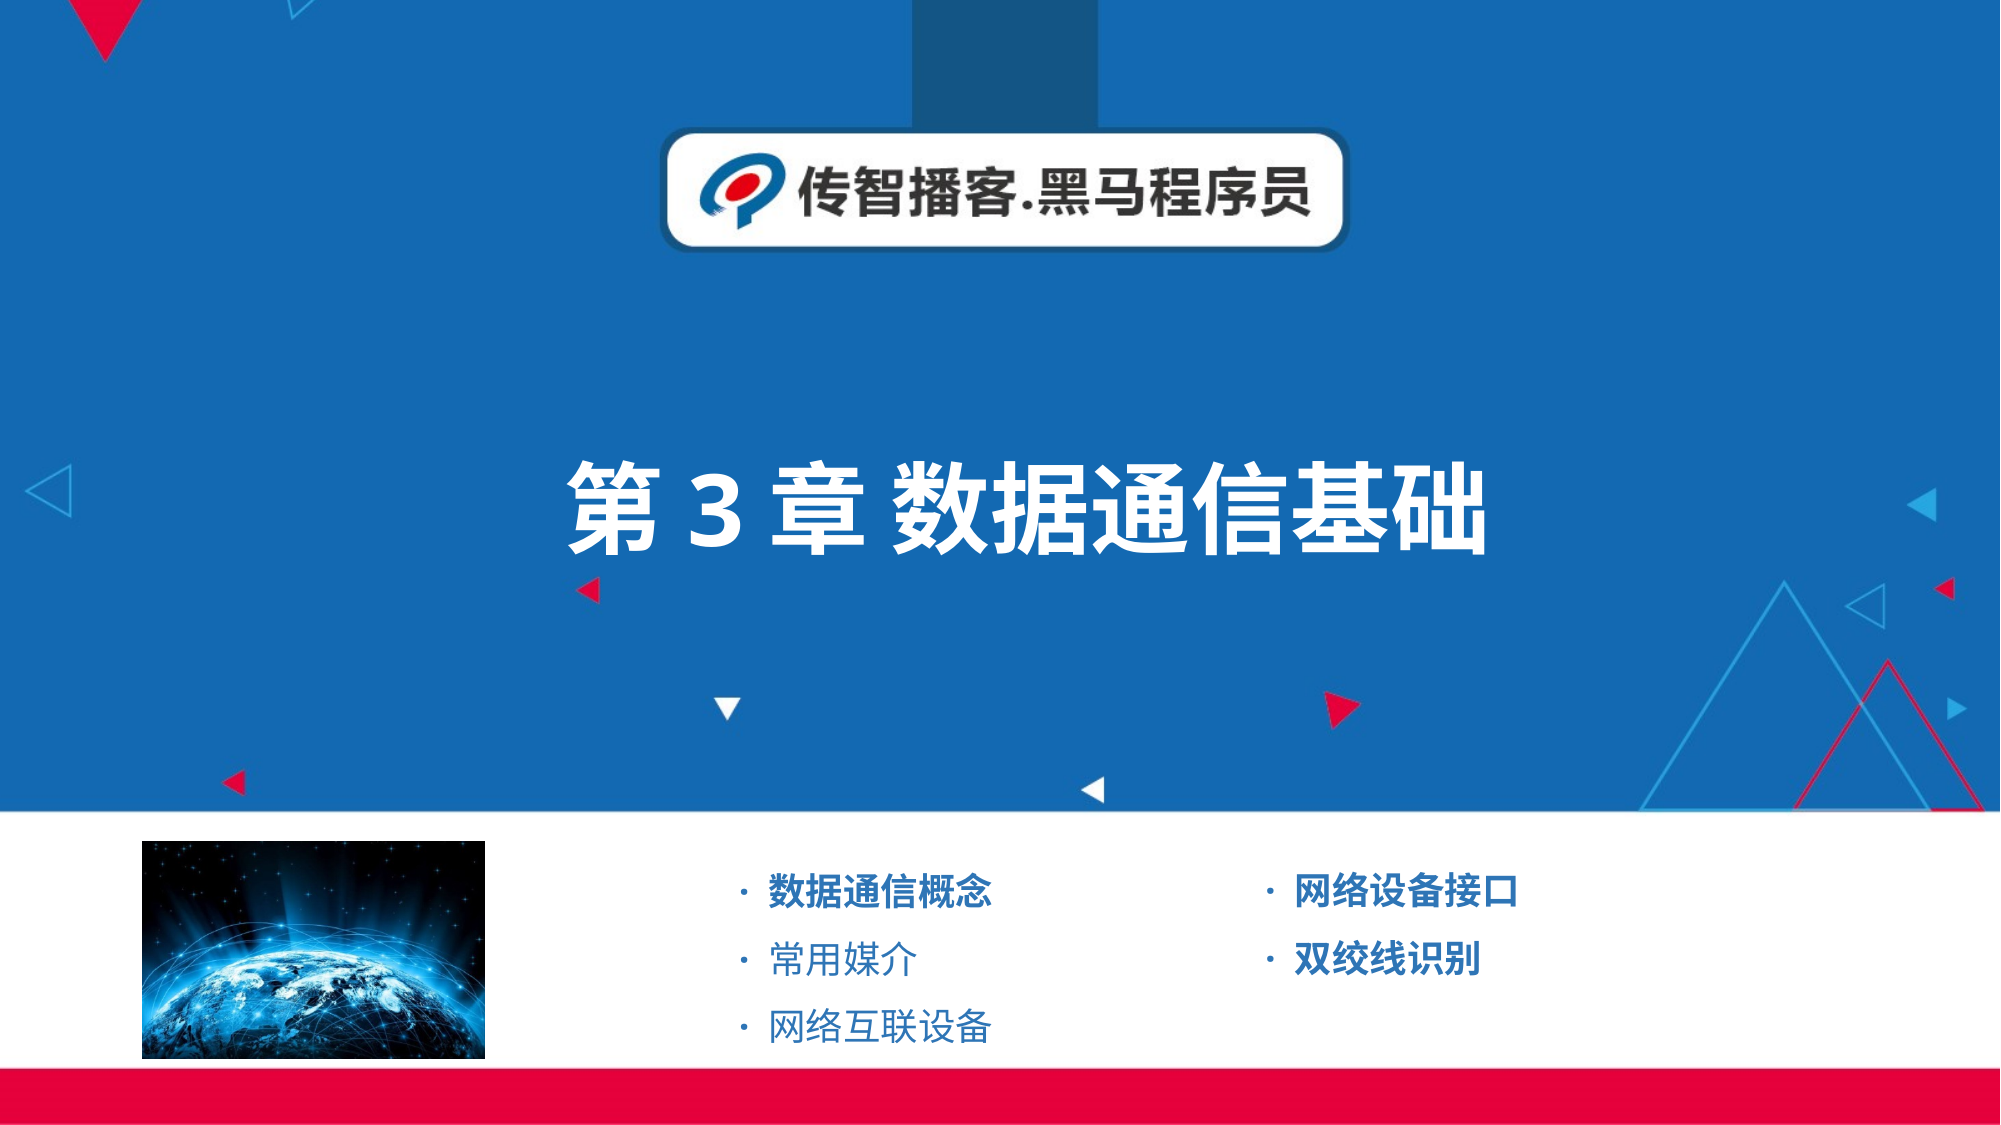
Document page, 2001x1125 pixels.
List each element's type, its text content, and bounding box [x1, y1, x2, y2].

text_box · 数据通信概念 · 常用媒介 · 网络互联设备 [724, 838, 1069, 1056]
title 第3章 数据通信基础 [249, 261, 1805, 576]
picture [0, 0, 2000, 1125]
text_box · 网络设备接口 · 双绞线识别 [1250, 837, 1724, 987]
